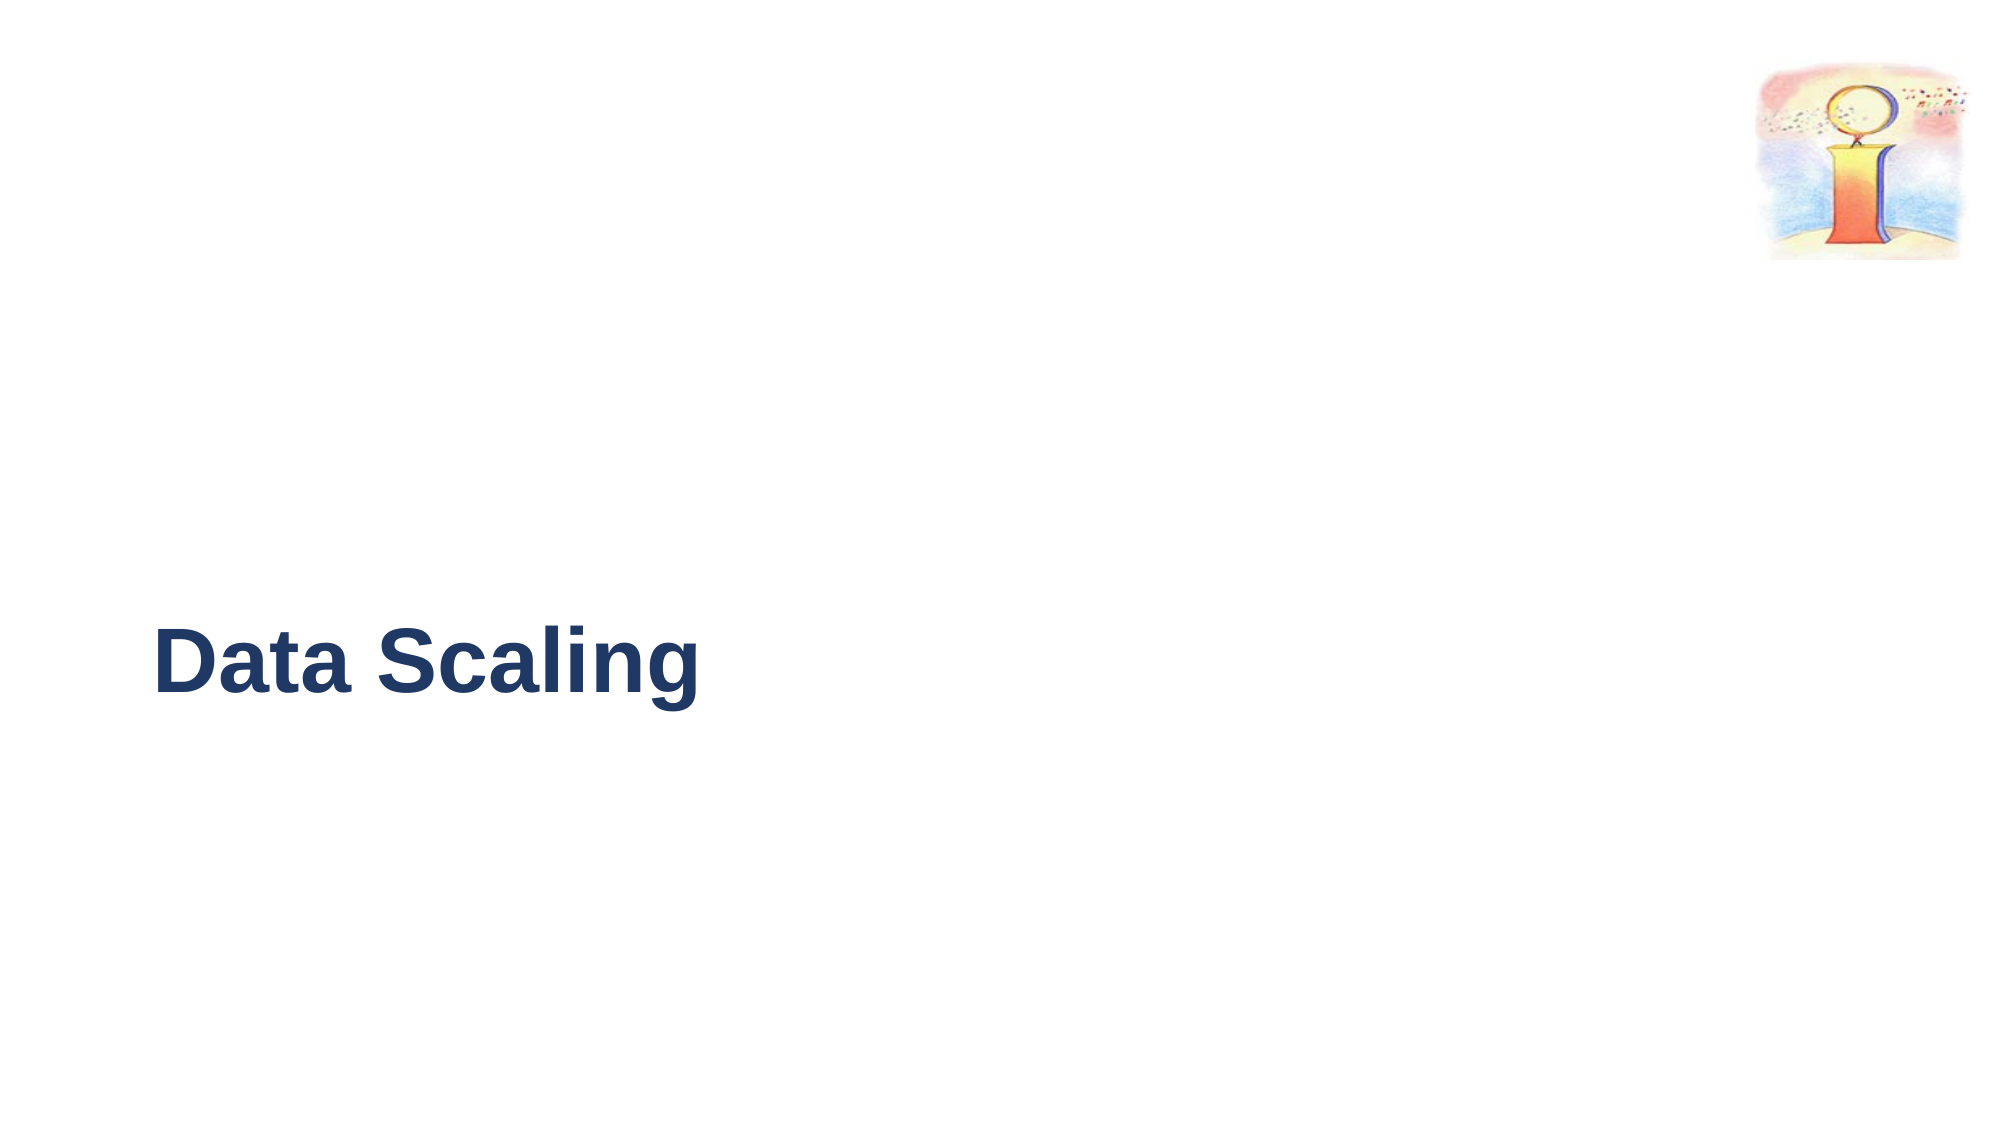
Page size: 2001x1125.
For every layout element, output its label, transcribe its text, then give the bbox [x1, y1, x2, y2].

picture [1755, 59, 1970, 260]
title Data Scaling [137, 562, 1718, 763]
